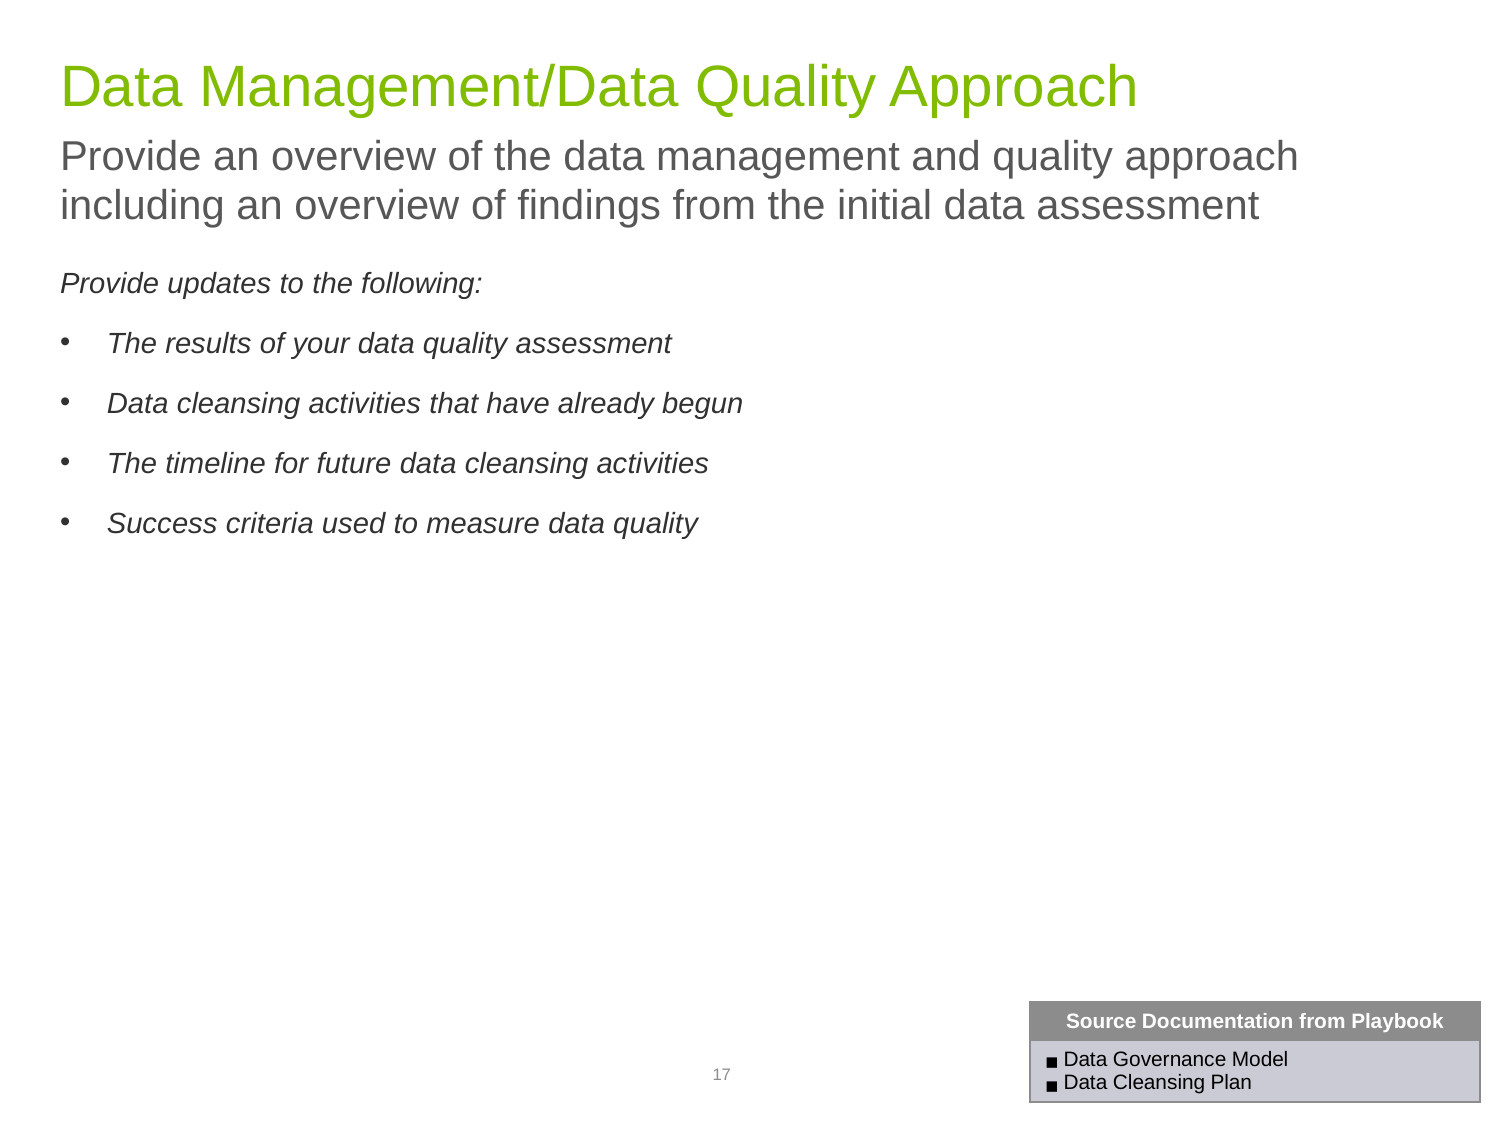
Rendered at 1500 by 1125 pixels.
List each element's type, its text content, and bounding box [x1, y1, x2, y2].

title Data Management/Data Quality Approach [60, 48, 1440, 126]
table_header Source Documentation from Playbook [1031, 1003, 1479, 1040]
table_cell Data Governance Model Data Cleansing Plan [1031, 1041, 1479, 1101]
list Provide an overview of the data management and quality approach including an overview of findings from the initial data assessment [60, 128, 1440, 253]
list Provide updates to the following: The results of your data quality assessment Data cleansing activities that have already begun The timeline for future data cleansing activities Success criteria used to measure data quality [60, 264, 1440, 1041]
